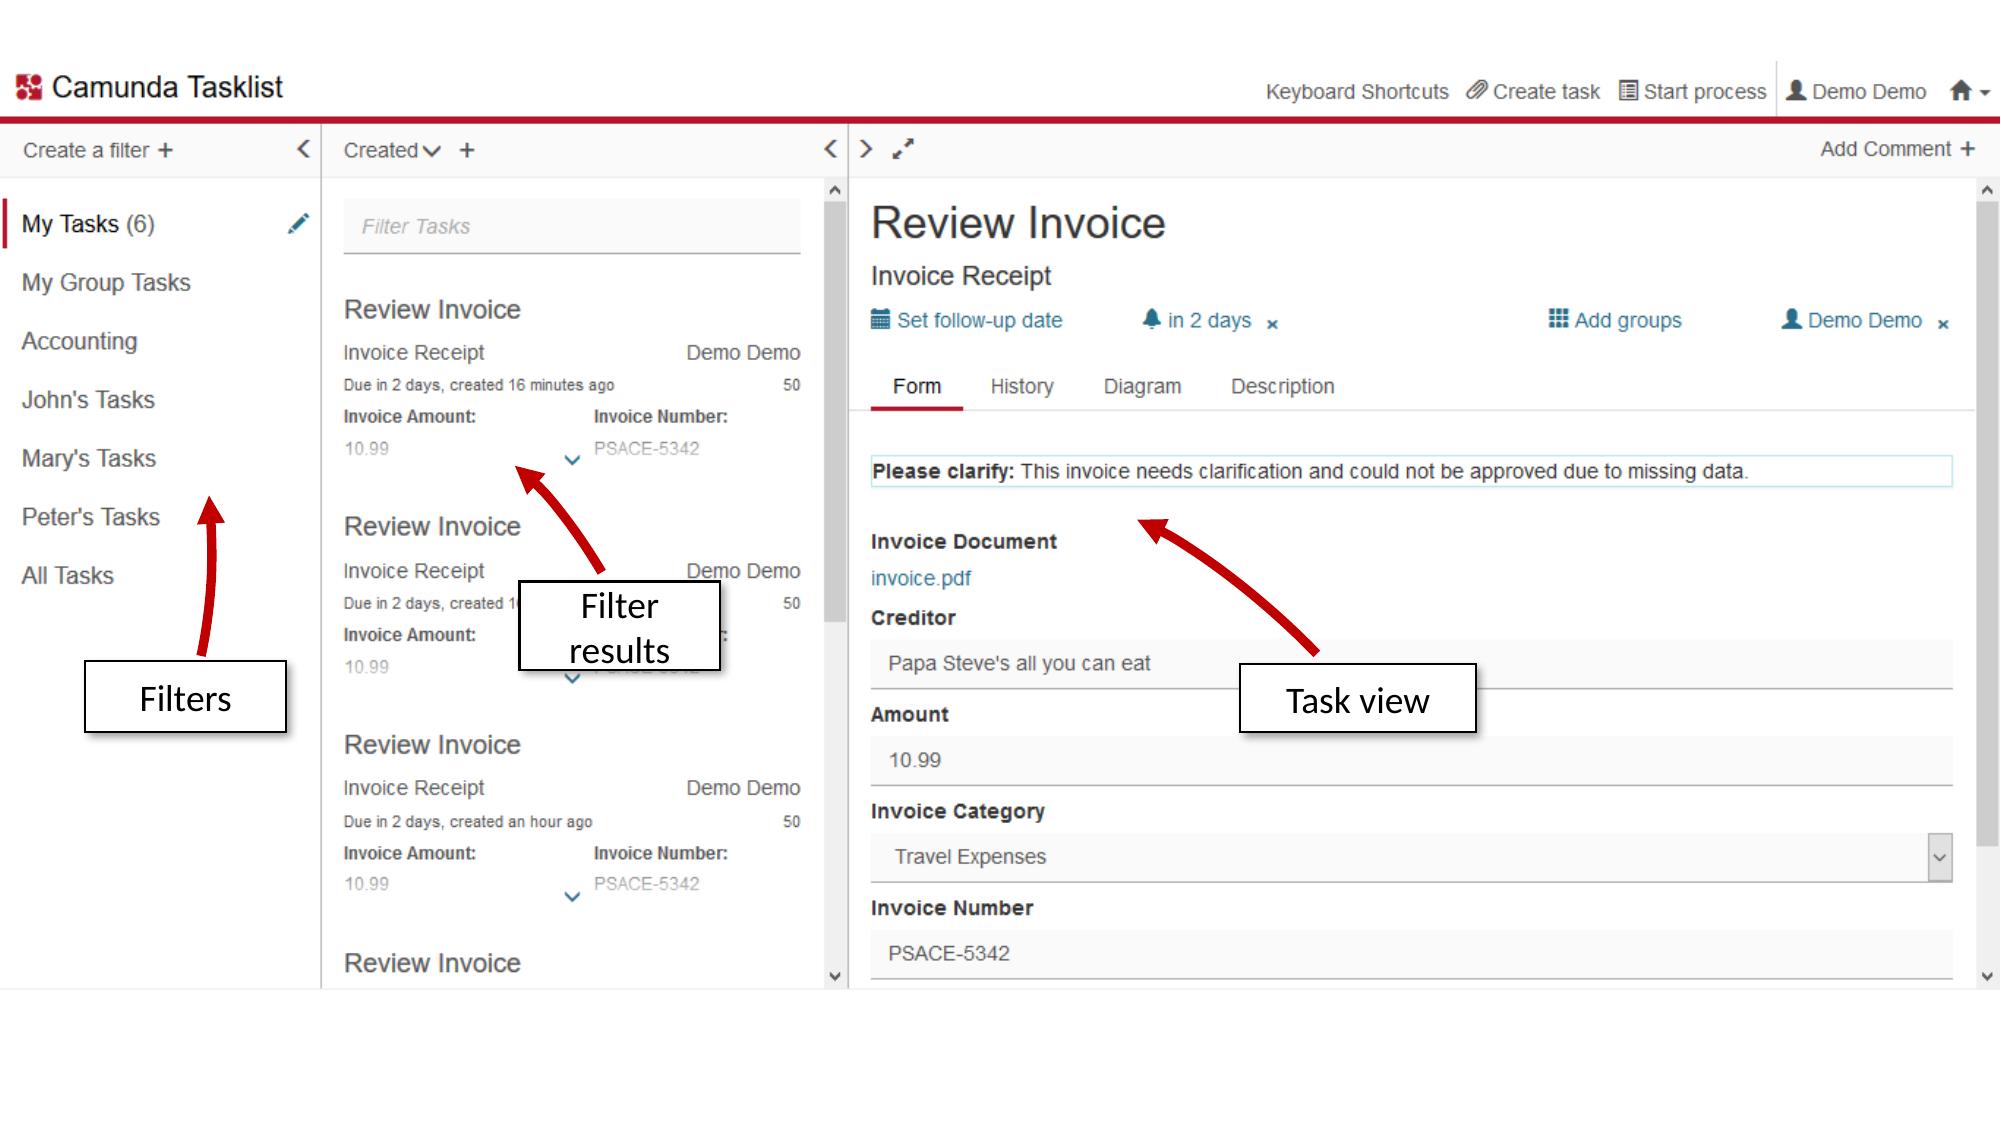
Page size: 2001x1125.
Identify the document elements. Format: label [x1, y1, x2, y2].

picture [0, 60, 2000, 993]
